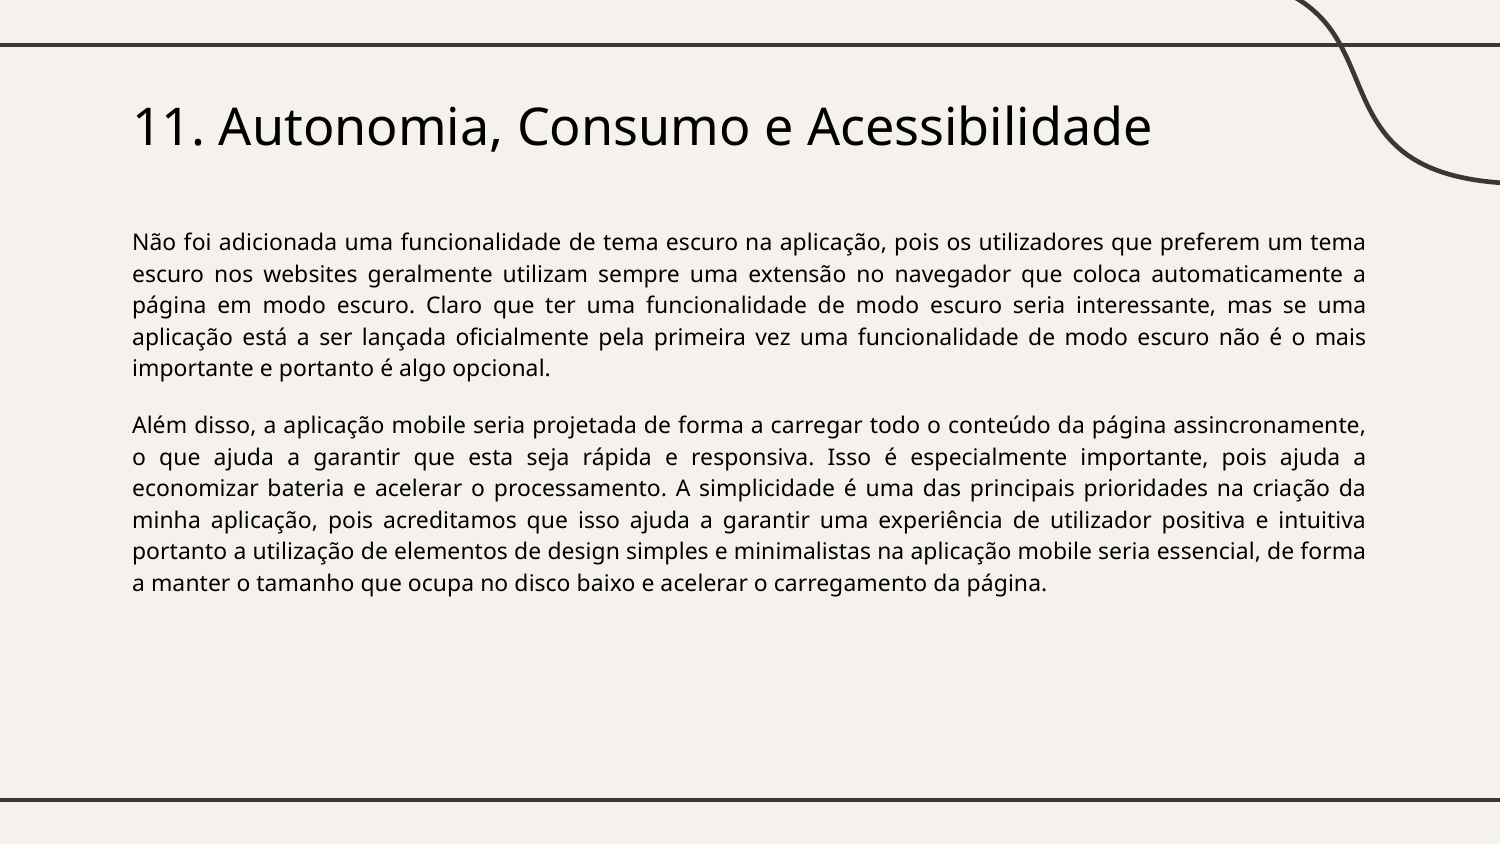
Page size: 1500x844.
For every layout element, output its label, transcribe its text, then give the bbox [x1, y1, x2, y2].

list Não foi adicionada uma funcionalidade de tema escuro na aplicação, pois os utilizadores que preferem um tema escuro nos websites geralmente utilizam sempre uma extensão no navegador que coloca automaticamente a página em modo escuro. Claro que ter uma funcionalidade de modo escuro seria interessante, mas se uma aplicação está a ser lançada oficialmente pela primeira vez uma funcionalidade de modo escuro não é o mais importante e portanto é algo opcional. Além disso, a aplicação mobile seria projetada de forma a carregar todo o conteúdo da página assincronamente, o que ajuda a garantir que esta seja rápida e responsiva. Isso é especialmente importante, pois ajuda a economizar bateria e acelerar o processamento. A simplicidade é uma das principais prioridades na criação da minha aplicação, pois acreditamos que isso ajuda a garantir uma experiência de utilizador positiva e intuitiva portanto a utilização de elementos de design simples e minimalistas na aplicação mobile seria essencial, de forma a manter o tamanho que ocupa no disco baixo e acelerar o carregamento da página. [116, 208, 1383, 750]
title 11. Autonomia, Consumo e Acessibilidade [116, 78, 1353, 173]
